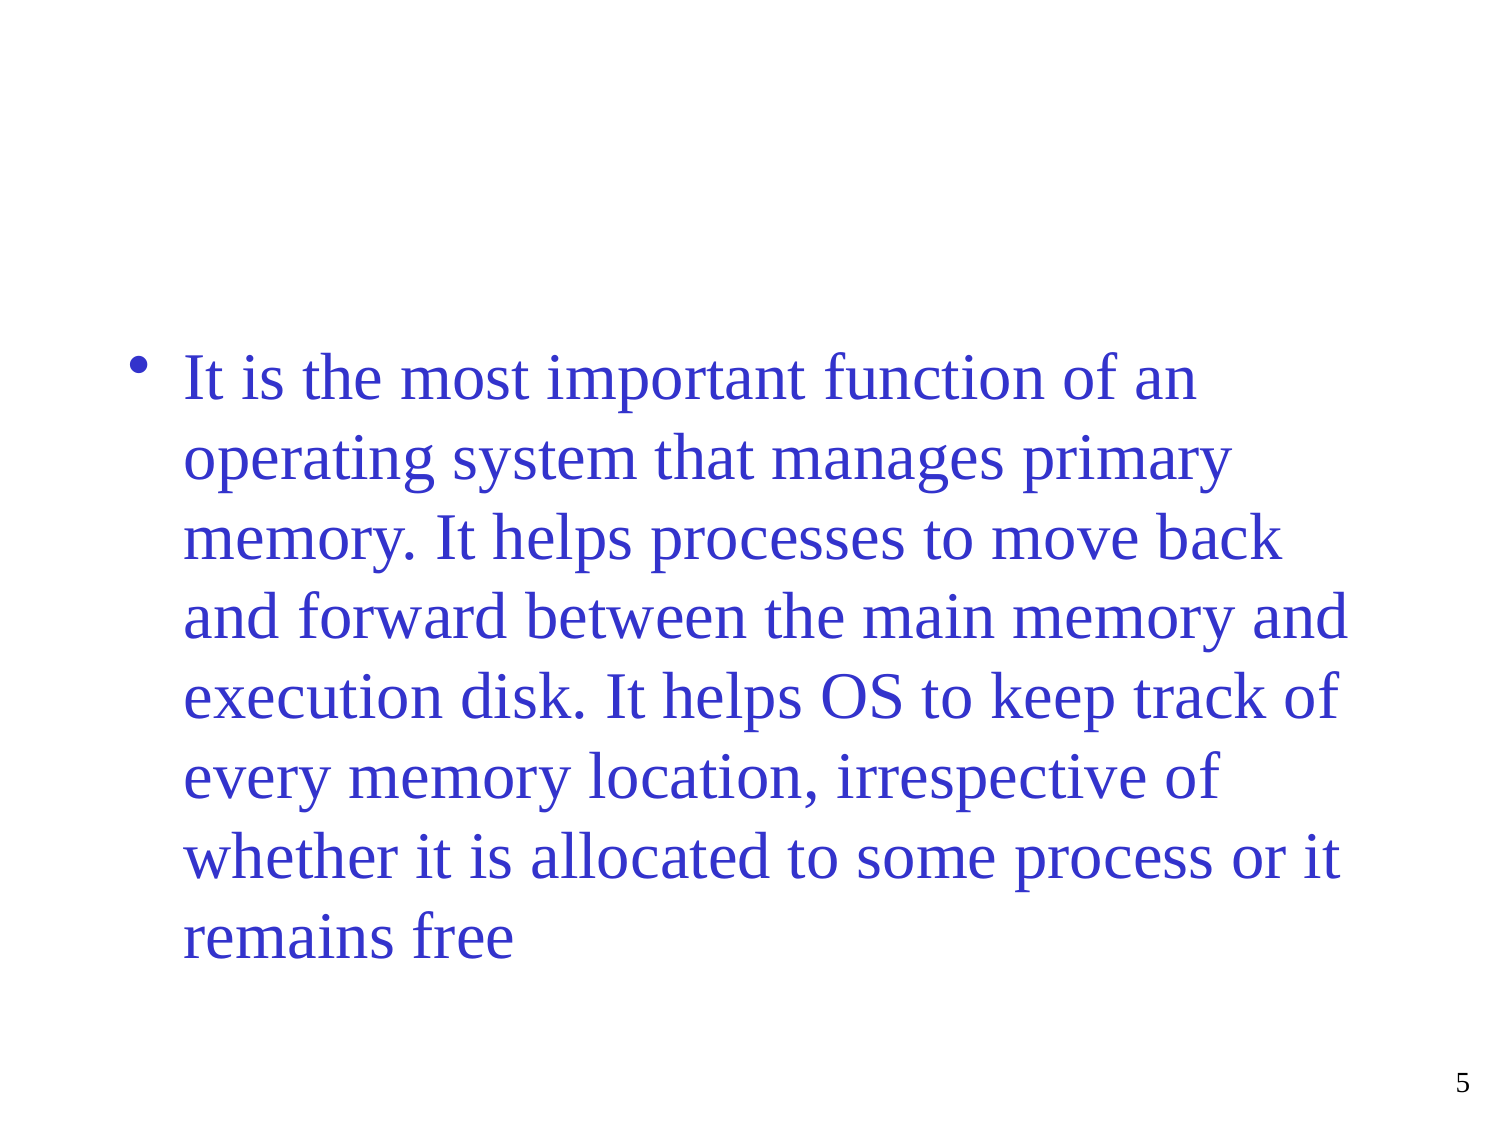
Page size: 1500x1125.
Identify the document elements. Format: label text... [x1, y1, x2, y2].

list It is the most important function of an operating system that manages primary memory. It helps processes to move back and forward between the main memory and execution disk. It helps OS to keep track of every memory location, irrespective of whether it is allocated to some process or it remains free [112, 324, 1388, 1001]
slide_number 5 [1416, 1056, 1486, 1123]
